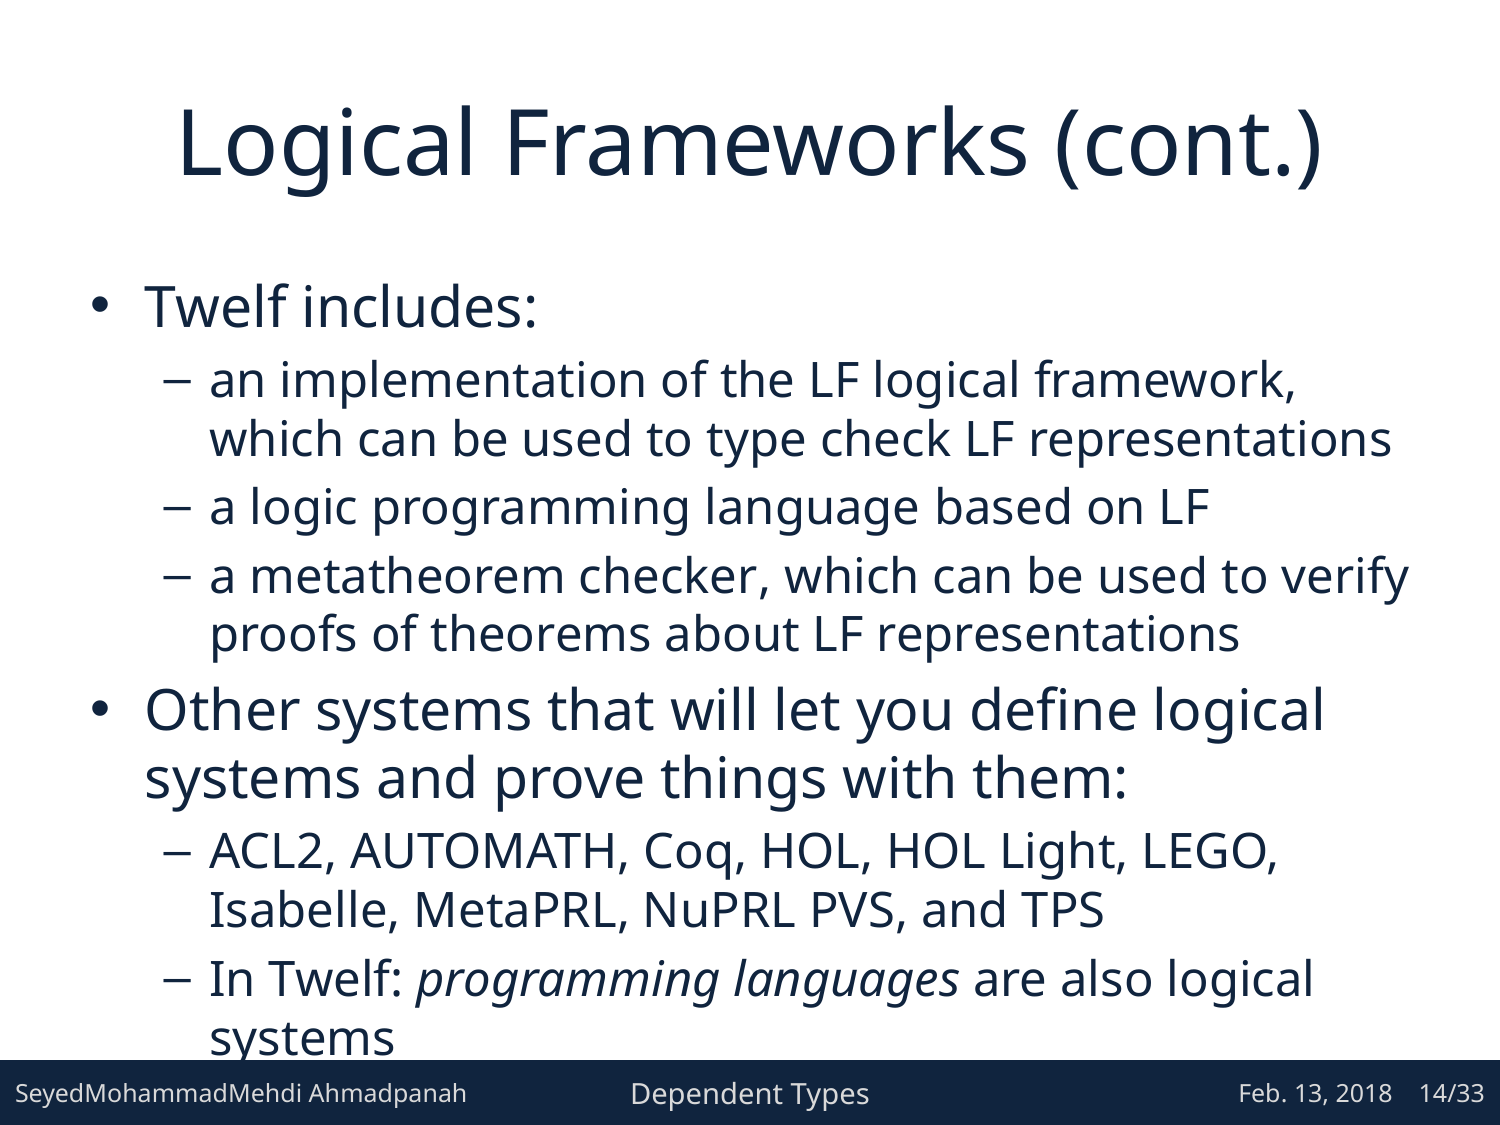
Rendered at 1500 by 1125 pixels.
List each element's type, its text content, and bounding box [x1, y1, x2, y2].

list Twelf includes: an implementation of the LF logical framework, which can be used to type check LF representations a logic programming language based on LF a metatheorem checker, which can be used to verify proofs of theorems about LF representations Other systems that will let you define logical systems and prove things with them: ACL2, AUTOMATH, Coq, HOL, HOL Light, LEGO, Isabelle, MetaPRL, NuPRL PVS, and TPS In Twelf: programming languages are also logical systems [75, 262, 1450, 1075]
title Logical Frameworks (cont.) [75, 45, 1425, 233]
